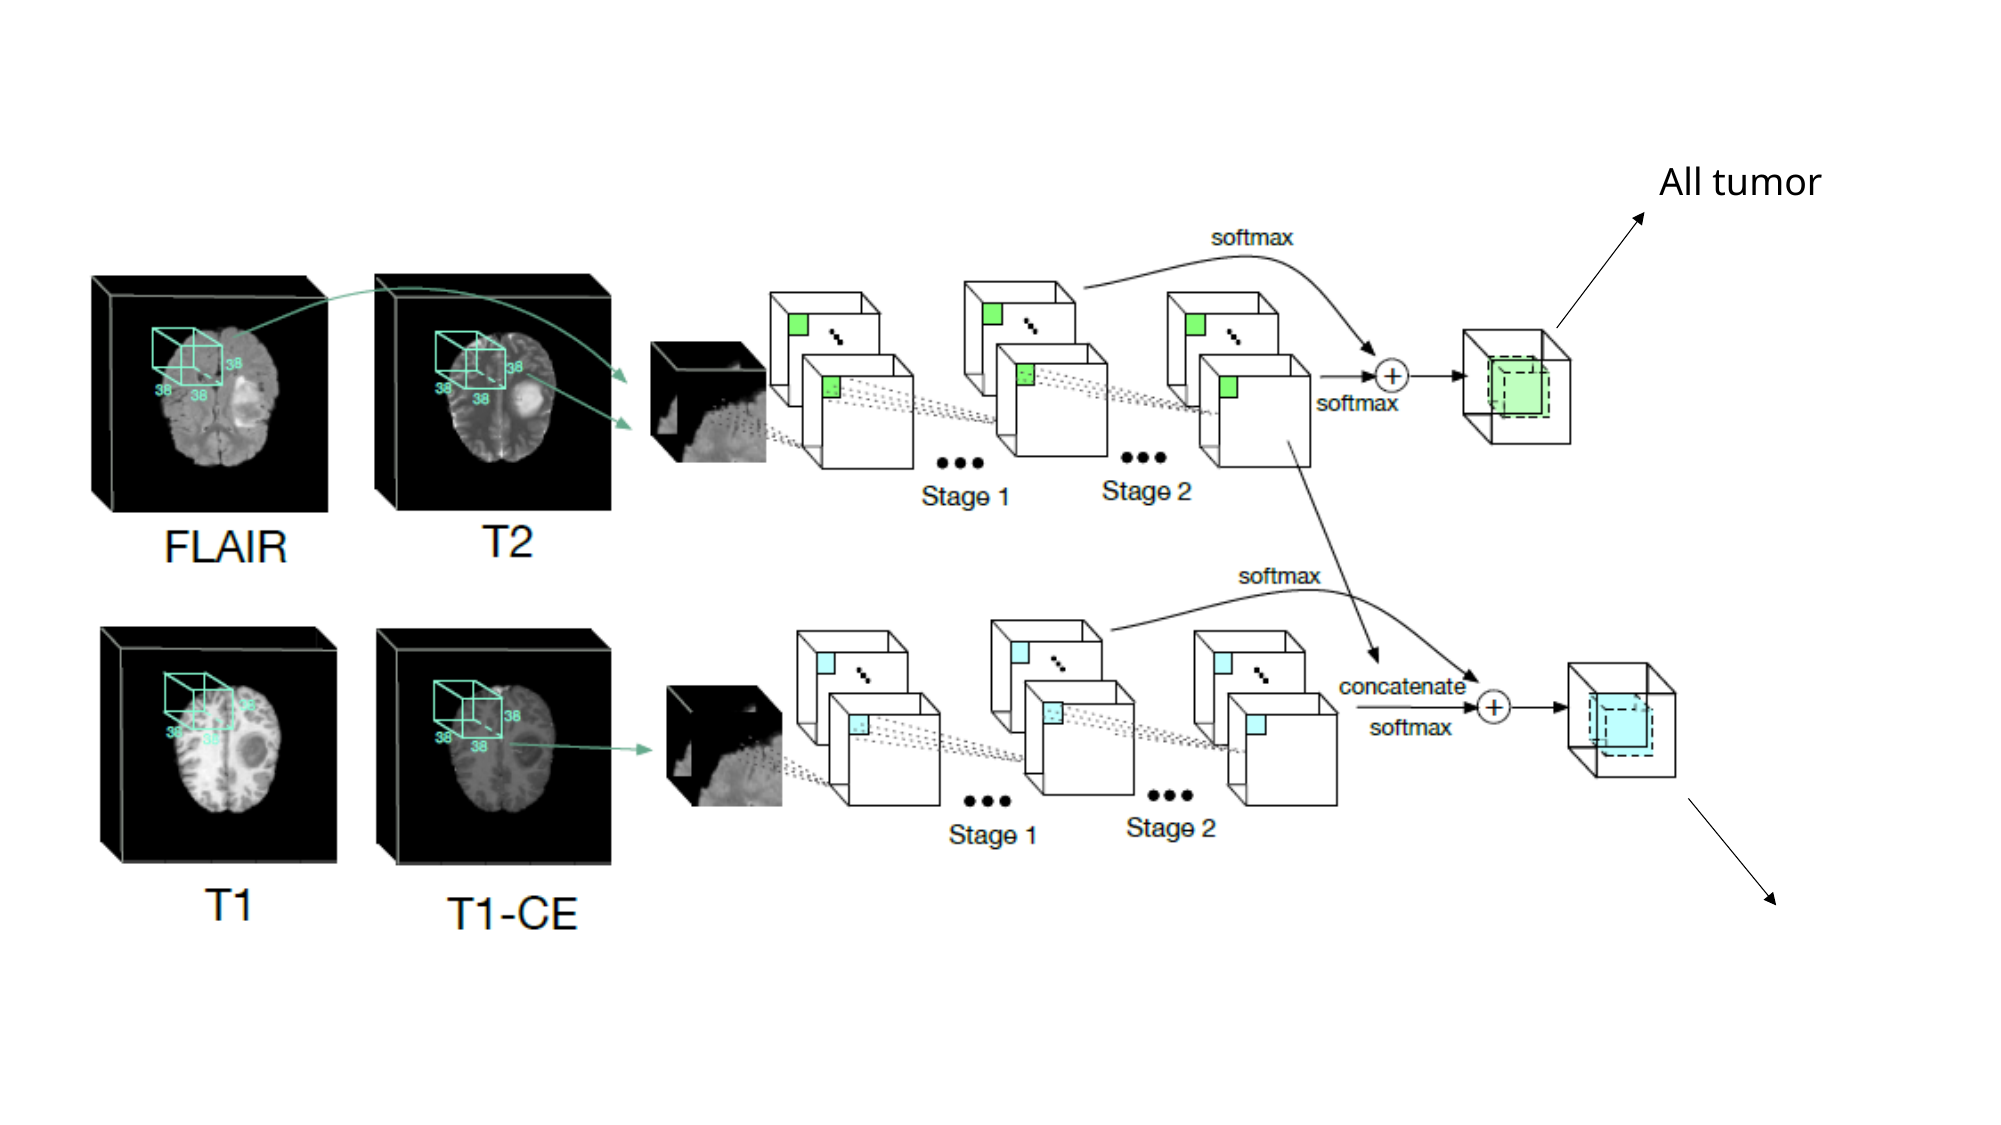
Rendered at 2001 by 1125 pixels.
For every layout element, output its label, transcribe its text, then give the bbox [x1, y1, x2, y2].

text_box All tumor [1644, 150, 2000, 211]
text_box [1556, 211, 1645, 329]
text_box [1688, 798, 1777, 906]
picture [0, 185, 1885, 937]
